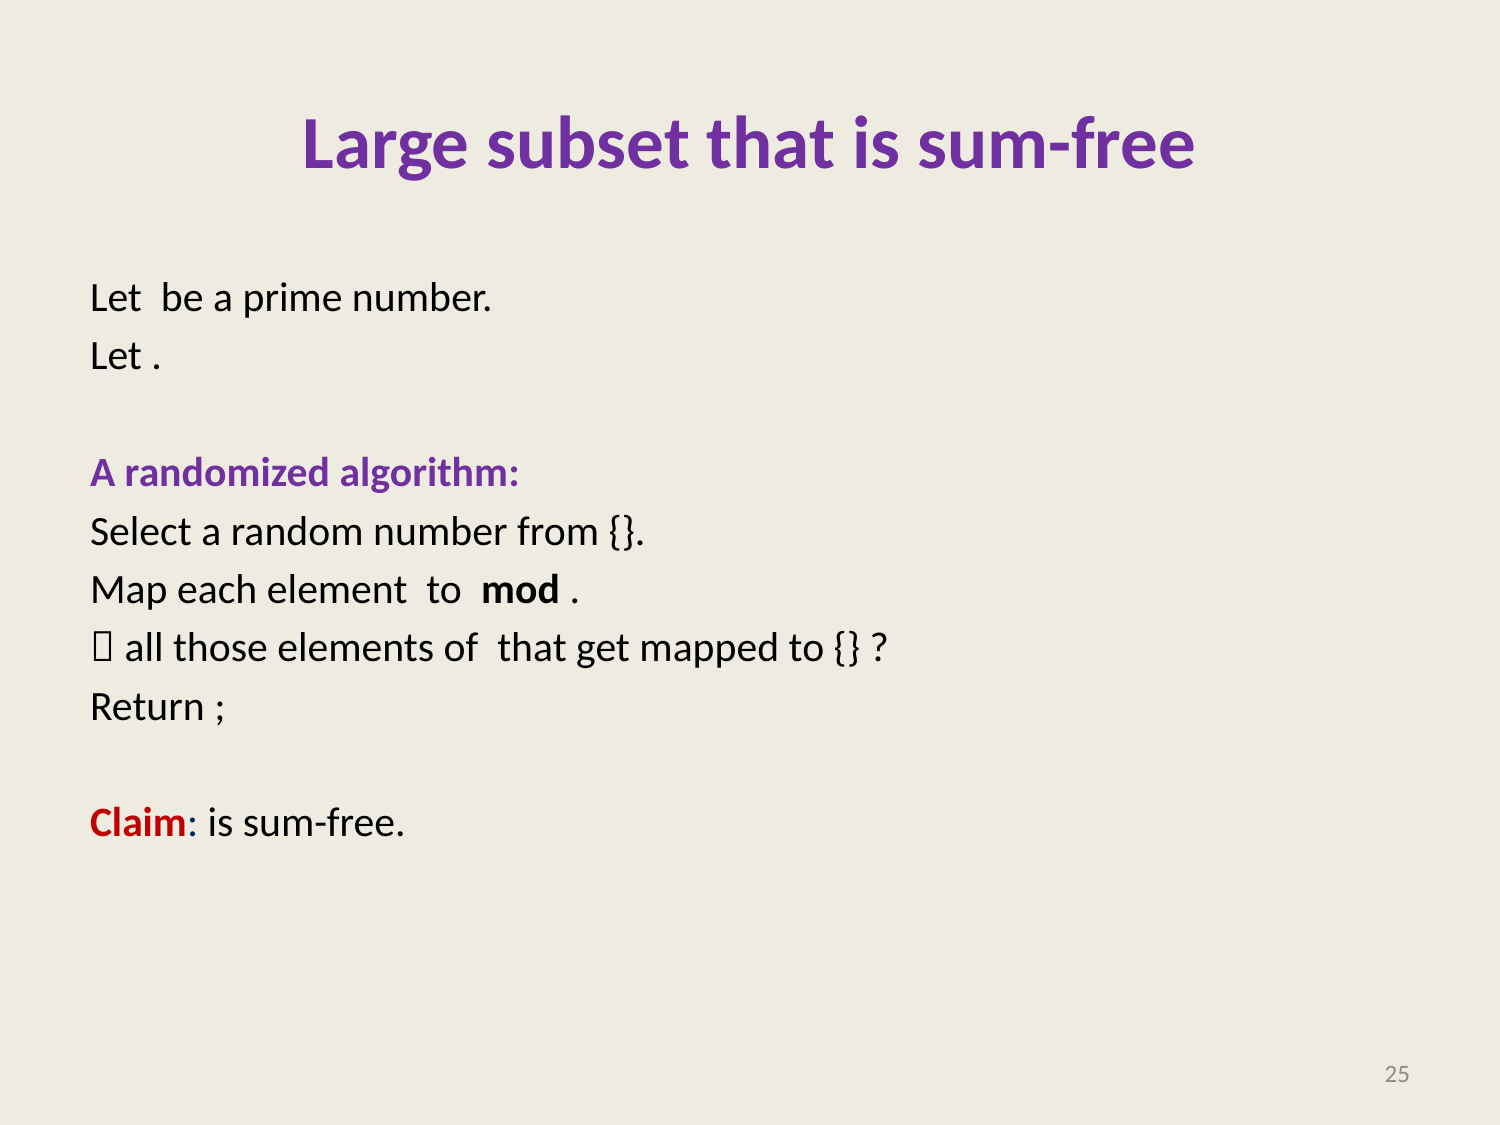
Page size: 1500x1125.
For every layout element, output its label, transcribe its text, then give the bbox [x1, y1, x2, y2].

slide_number 25 [1074, 1042, 1425, 1103]
title Large subset that is sum-free [75, 45, 1425, 233]
